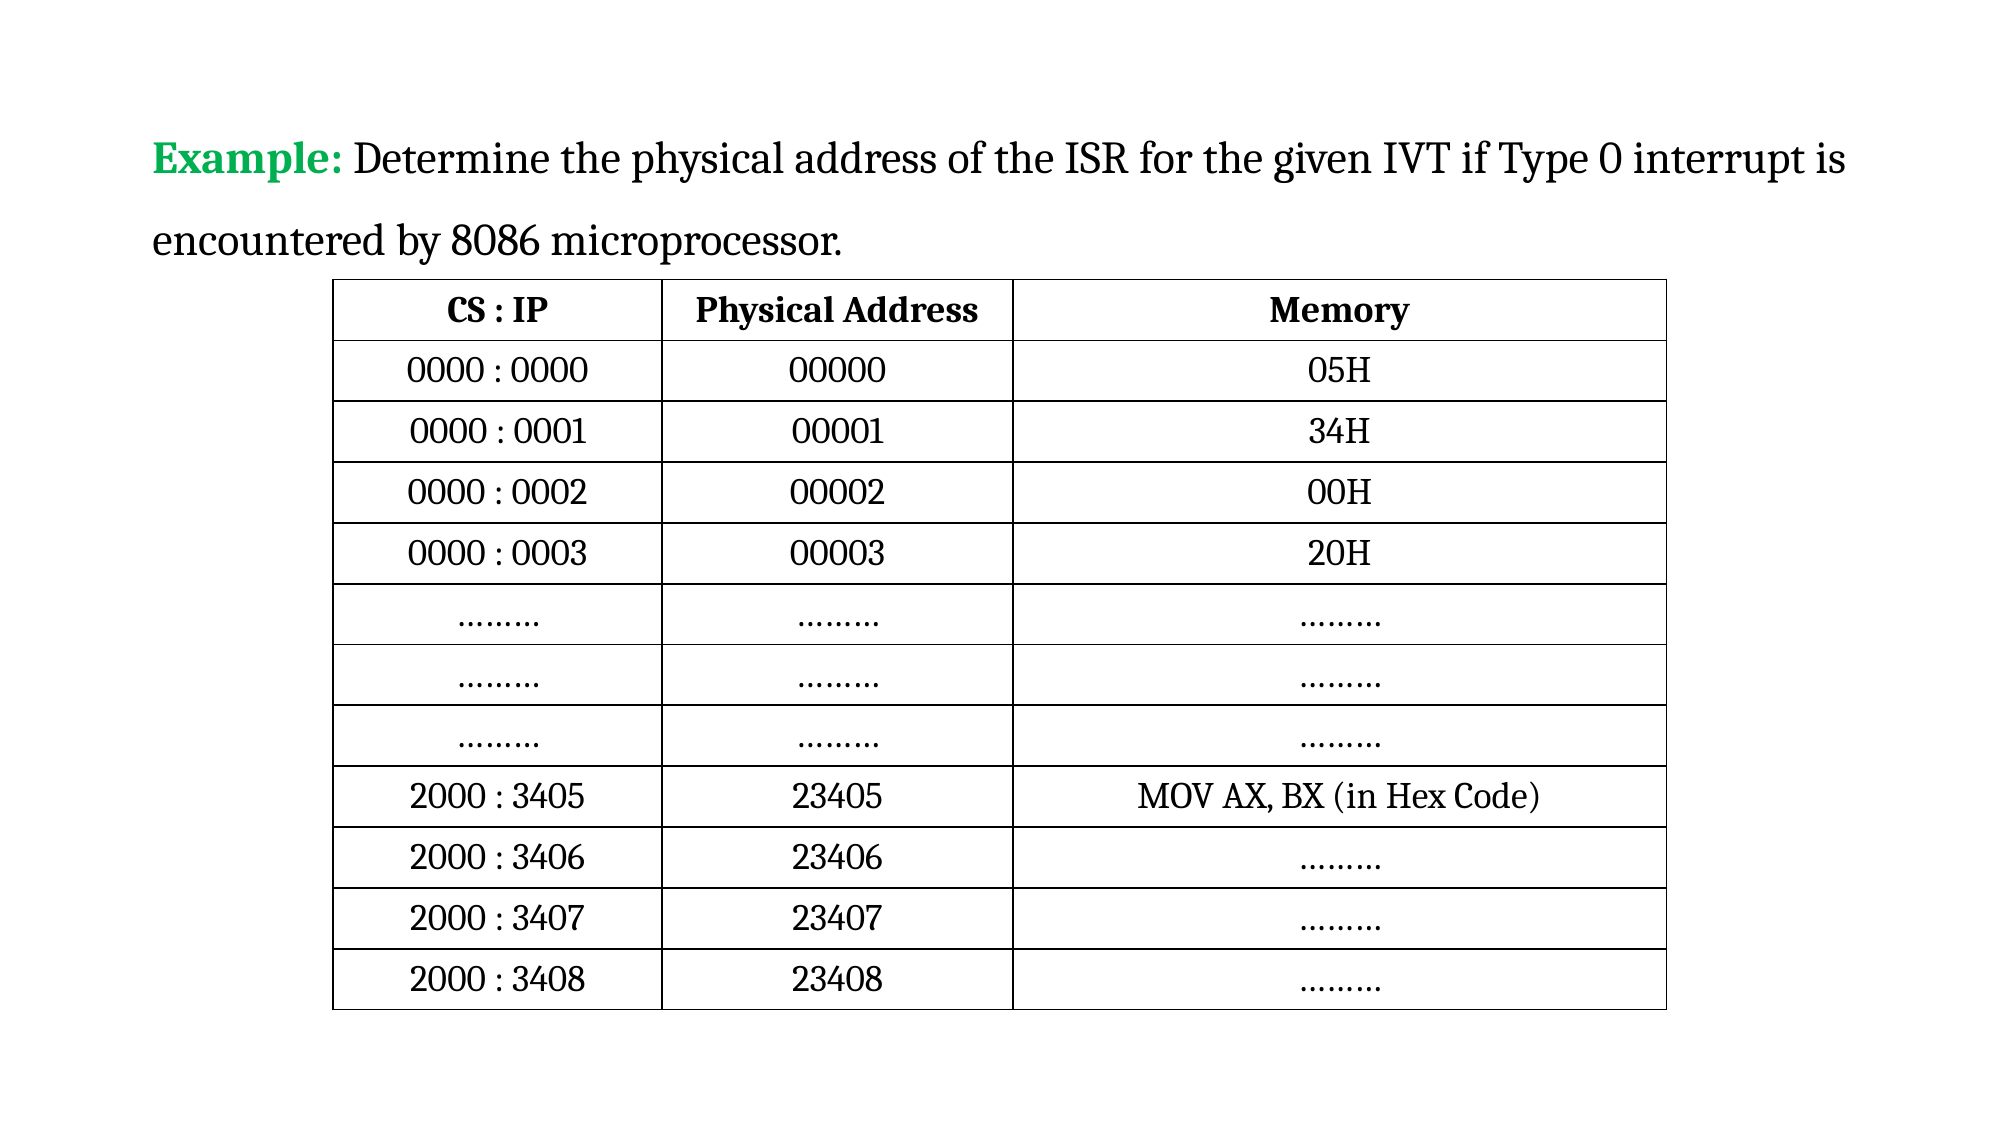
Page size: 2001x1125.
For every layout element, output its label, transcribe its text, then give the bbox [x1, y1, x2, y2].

table_cell ……… [1014, 828, 1666, 887]
table_cell ……… [1014, 585, 1666, 644]
table_cell ……… [1014, 889, 1666, 948]
table_cell 00002 [663, 463, 1012, 522]
table_cell 2000 : 3406 [334, 828, 661, 887]
table_header Physical Address [663, 280, 1012, 340]
table_cell MOV AX, BX (in Hex Code) [1014, 767, 1666, 826]
title Example: Determine the physical address of the ISR for the given IVT if Type 0 interrupt is encountered by 8086 microprocessor. [137, 112, 1863, 252]
table_cell 00003 [663, 524, 1012, 583]
table_header Memory [1014, 280, 1666, 340]
table_cell 05H [1014, 341, 1666, 400]
table_cell 00000 [663, 341, 1012, 400]
table_cell ……… [663, 706, 1012, 765]
table_cell ……… [1014, 706, 1666, 765]
table_cell 20H [1014, 524, 1666, 583]
table_cell 0000 : 0002 [334, 463, 661, 522]
table_cell 2000 : 3408 [334, 950, 661, 1009]
table_cell ……… [334, 585, 661, 644]
table_cell 23405 [663, 767, 1012, 826]
table_cell ……… [334, 645, 661, 704]
table_cell ……… [1014, 645, 1666, 704]
table_cell 23406 [663, 828, 1012, 887]
table_cell ……… [334, 706, 661, 765]
table_cell 2000 : 3405 [334, 767, 661, 826]
table_header CS : IP [334, 280, 661, 340]
table_cell ……… [1014, 950, 1666, 1009]
table_cell 23407 [663, 889, 1012, 948]
table_cell ……… [663, 585, 1012, 644]
table_cell 0000 : 0000 [334, 341, 661, 400]
table_cell 23408 [663, 950, 1012, 1009]
table_cell 2000 : 3407 [334, 889, 661, 948]
table_cell 00001 [663, 402, 1012, 461]
table_cell 00H [1014, 463, 1666, 522]
table_cell 34H [1014, 402, 1666, 461]
table_cell 0000 : 0001 [334, 402, 661, 461]
table_cell 0000 : 0003 [334, 524, 661, 583]
table_cell ……… [663, 645, 1012, 704]
